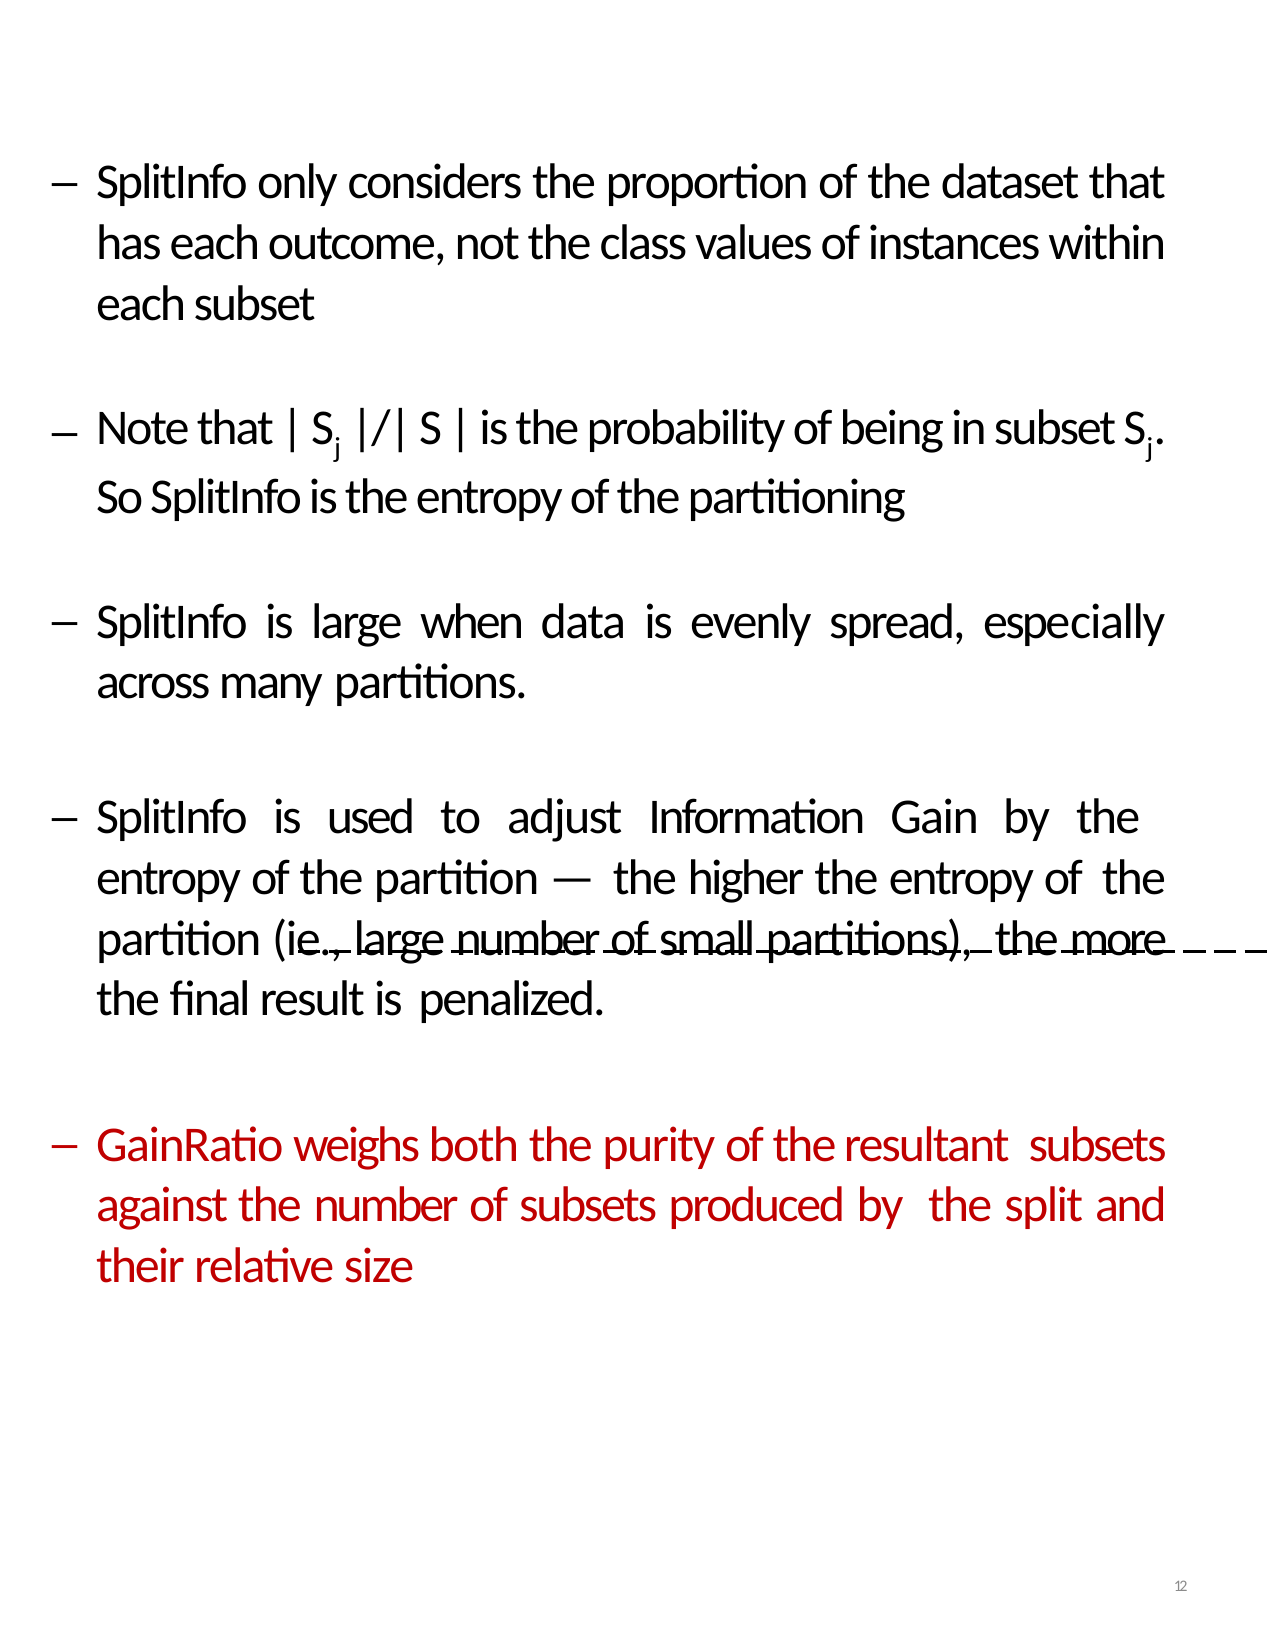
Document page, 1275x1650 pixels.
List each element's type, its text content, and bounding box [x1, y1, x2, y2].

text_box SplitInfo only considers the proportion of the dataset that has each outcome, not the class values of instances within each subset Note that | Sj |/| S | is the probability of being in subset Sj. So SplitInfo is the entropy of the partitioning SplitInfo is large when data is evenly spread, especially across many partitions. SplitInfo is used to adjust Information Gain by the entropy of the partition — the higher the entropy of the partition (ie., large number of small partitions), the more the final result is penalized. GainRatio weighs both the purity of the resultant subsets against the number of subsets produced by the split and their relative size [50, 146, 1275, 1357]
slide_number 12 [900, 1094, 1188, 1650]
